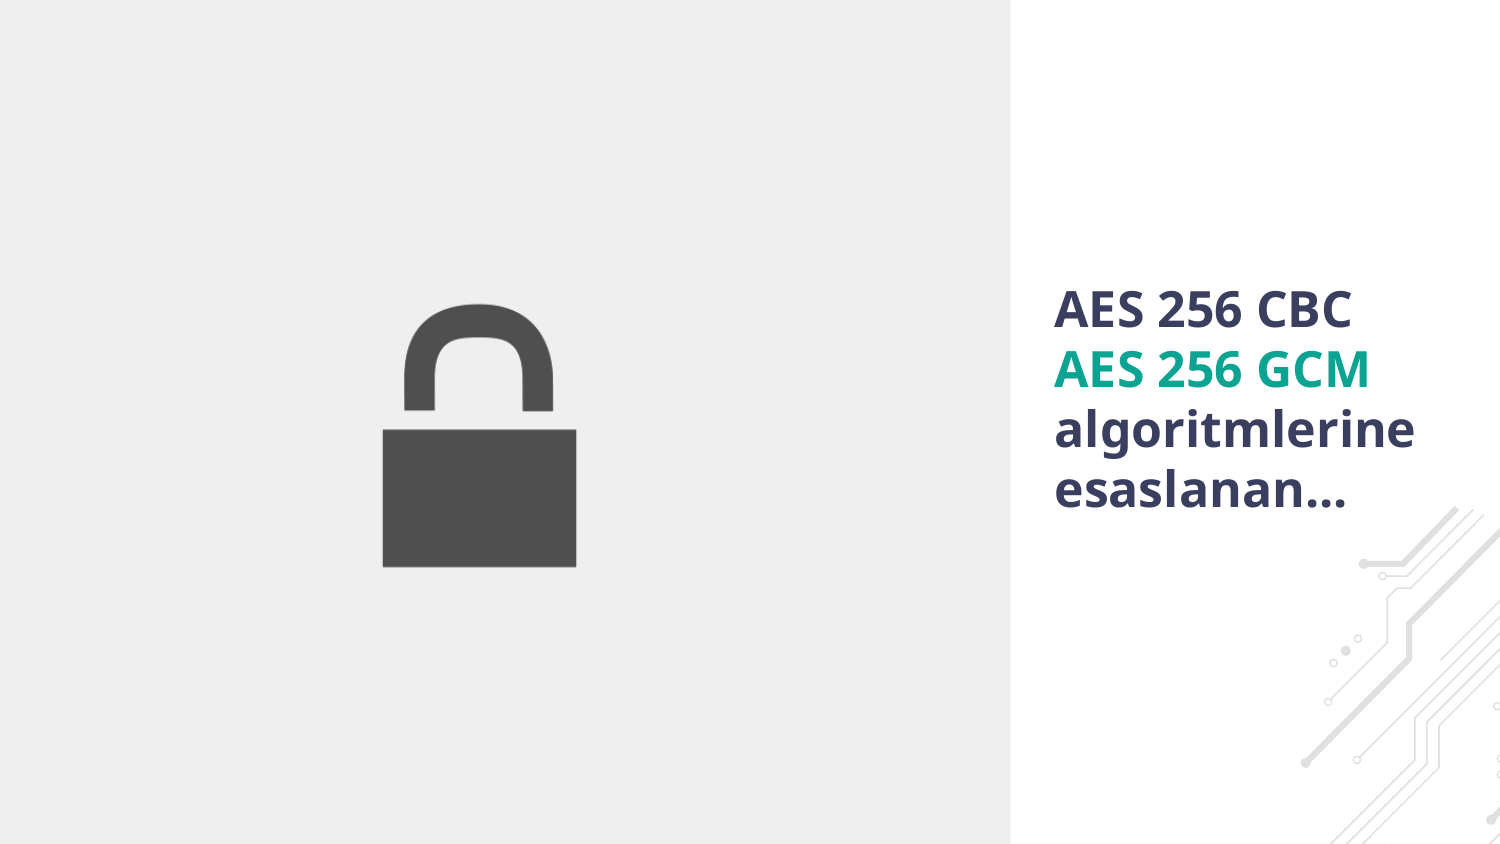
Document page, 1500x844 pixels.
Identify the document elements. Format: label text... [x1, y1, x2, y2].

title AES 256 CBC AES 256 GCM algoritmlerine esaslanan... [1039, 273, 1463, 522]
picture [0, 0, 1011, 844]
